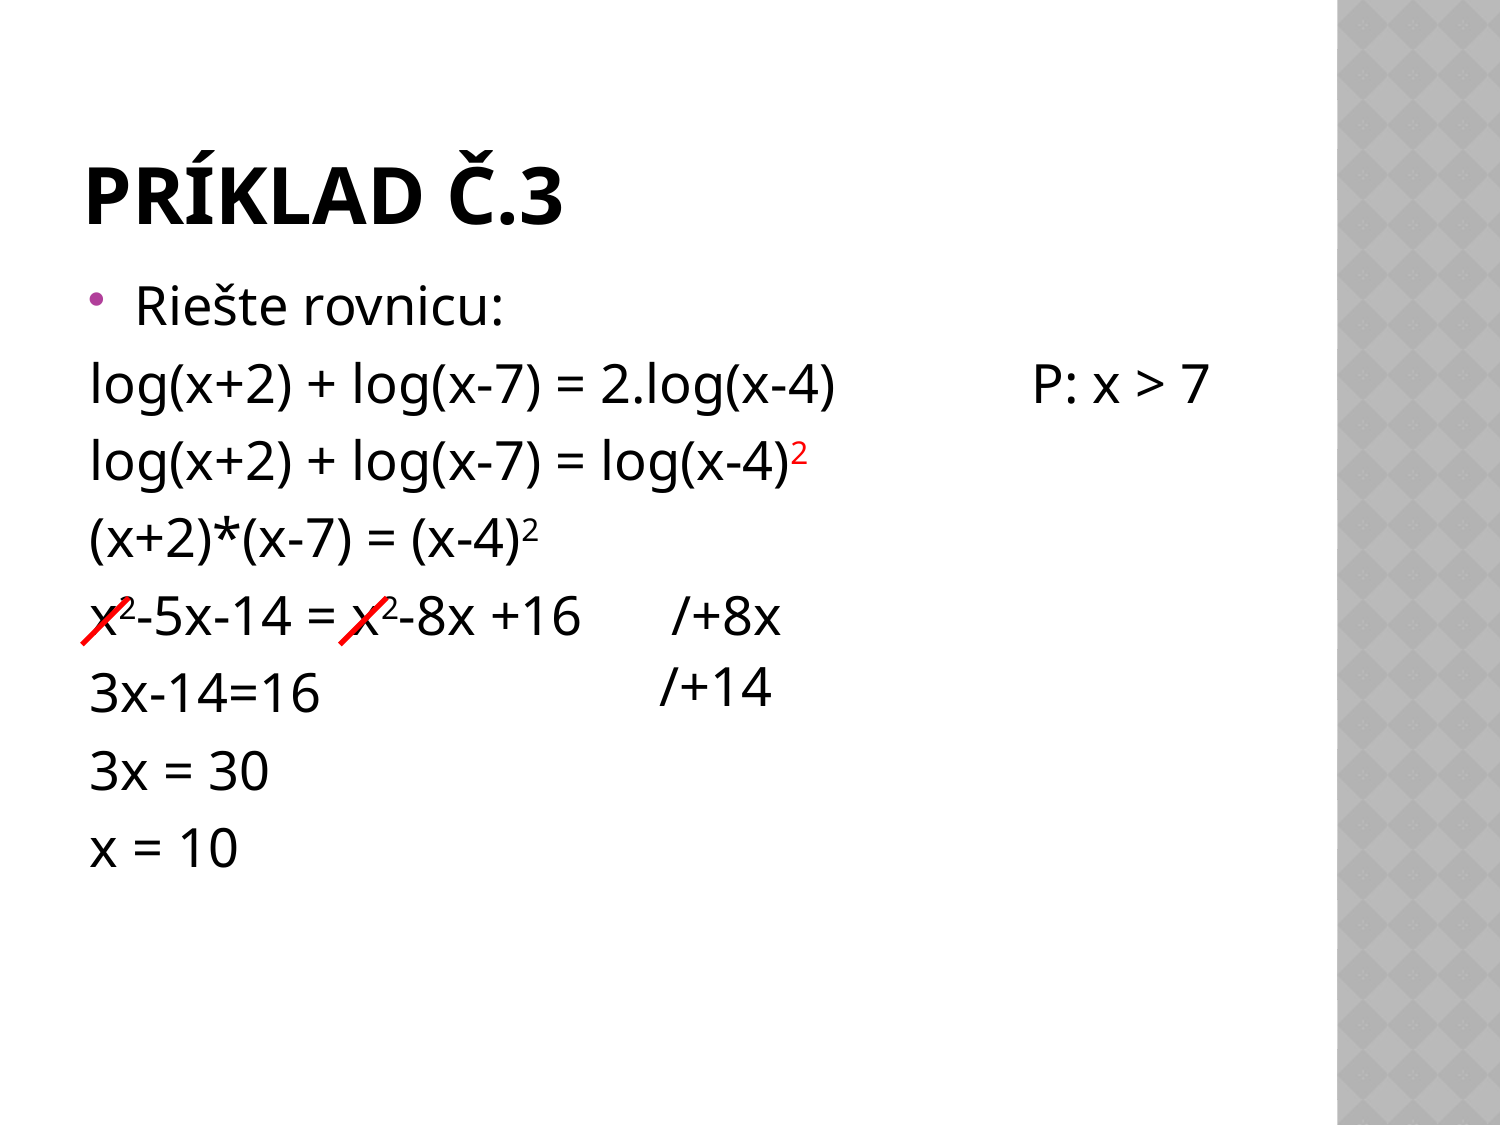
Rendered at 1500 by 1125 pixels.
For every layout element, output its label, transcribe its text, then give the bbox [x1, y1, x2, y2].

text_box /+14 [644, 644, 891, 725]
text_box /+8x [656, 574, 1114, 654]
title Príklad č.3 [75, 52, 1263, 240]
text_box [339, 597, 388, 645]
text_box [81, 597, 130, 645]
list Riešte rovnicu: log(x+2) + log(x-7) = 2.log(x-4) P: x > 7 log(x+2) + log(x-7) = log(x-4)2 (x+2)*(x-7) = (x-4)2 x2-5x-14 = x2-8x +16 3x-14=16 3x = 30 x = 10 [75, 264, 1263, 1059]
